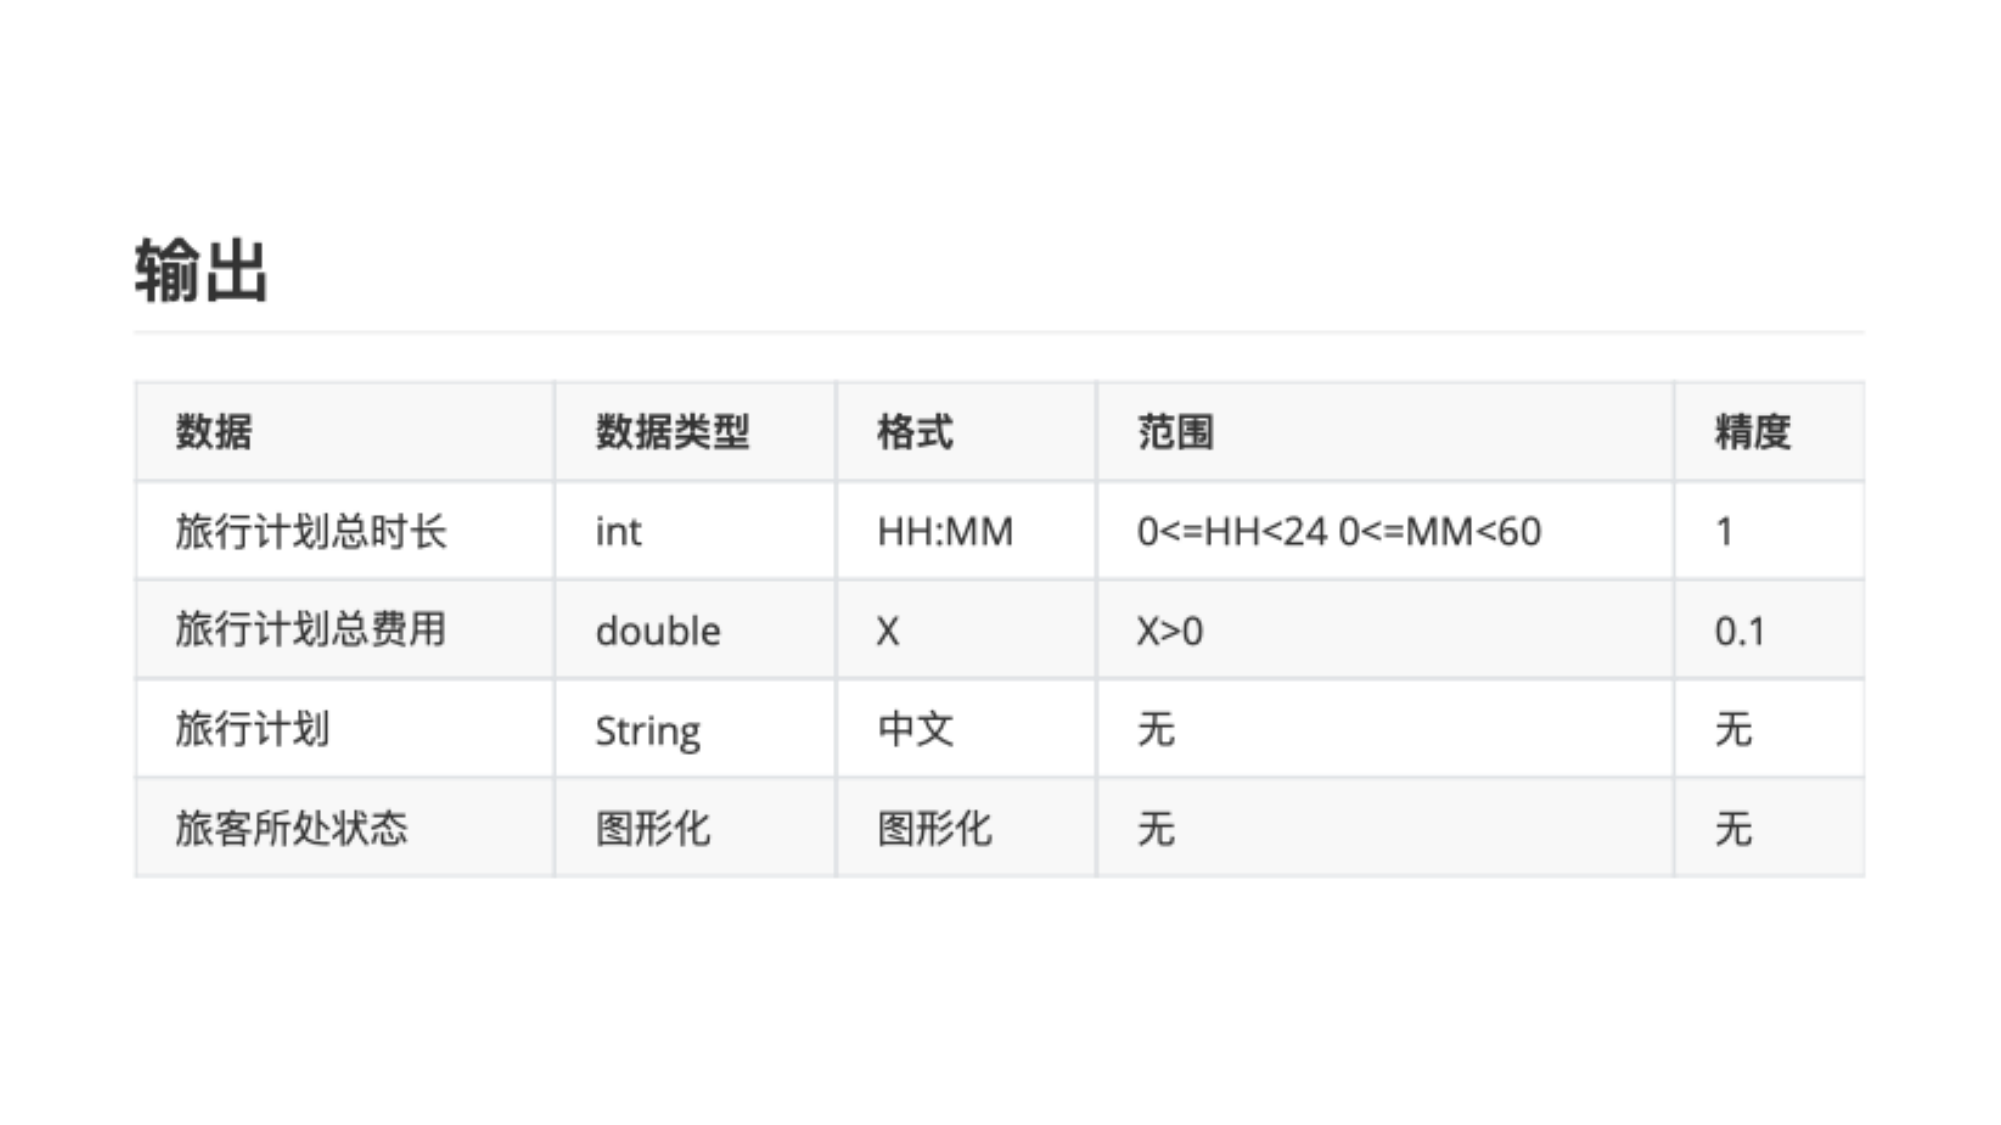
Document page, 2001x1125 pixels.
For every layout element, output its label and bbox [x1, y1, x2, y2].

picture [85, 195, 1966, 930]
